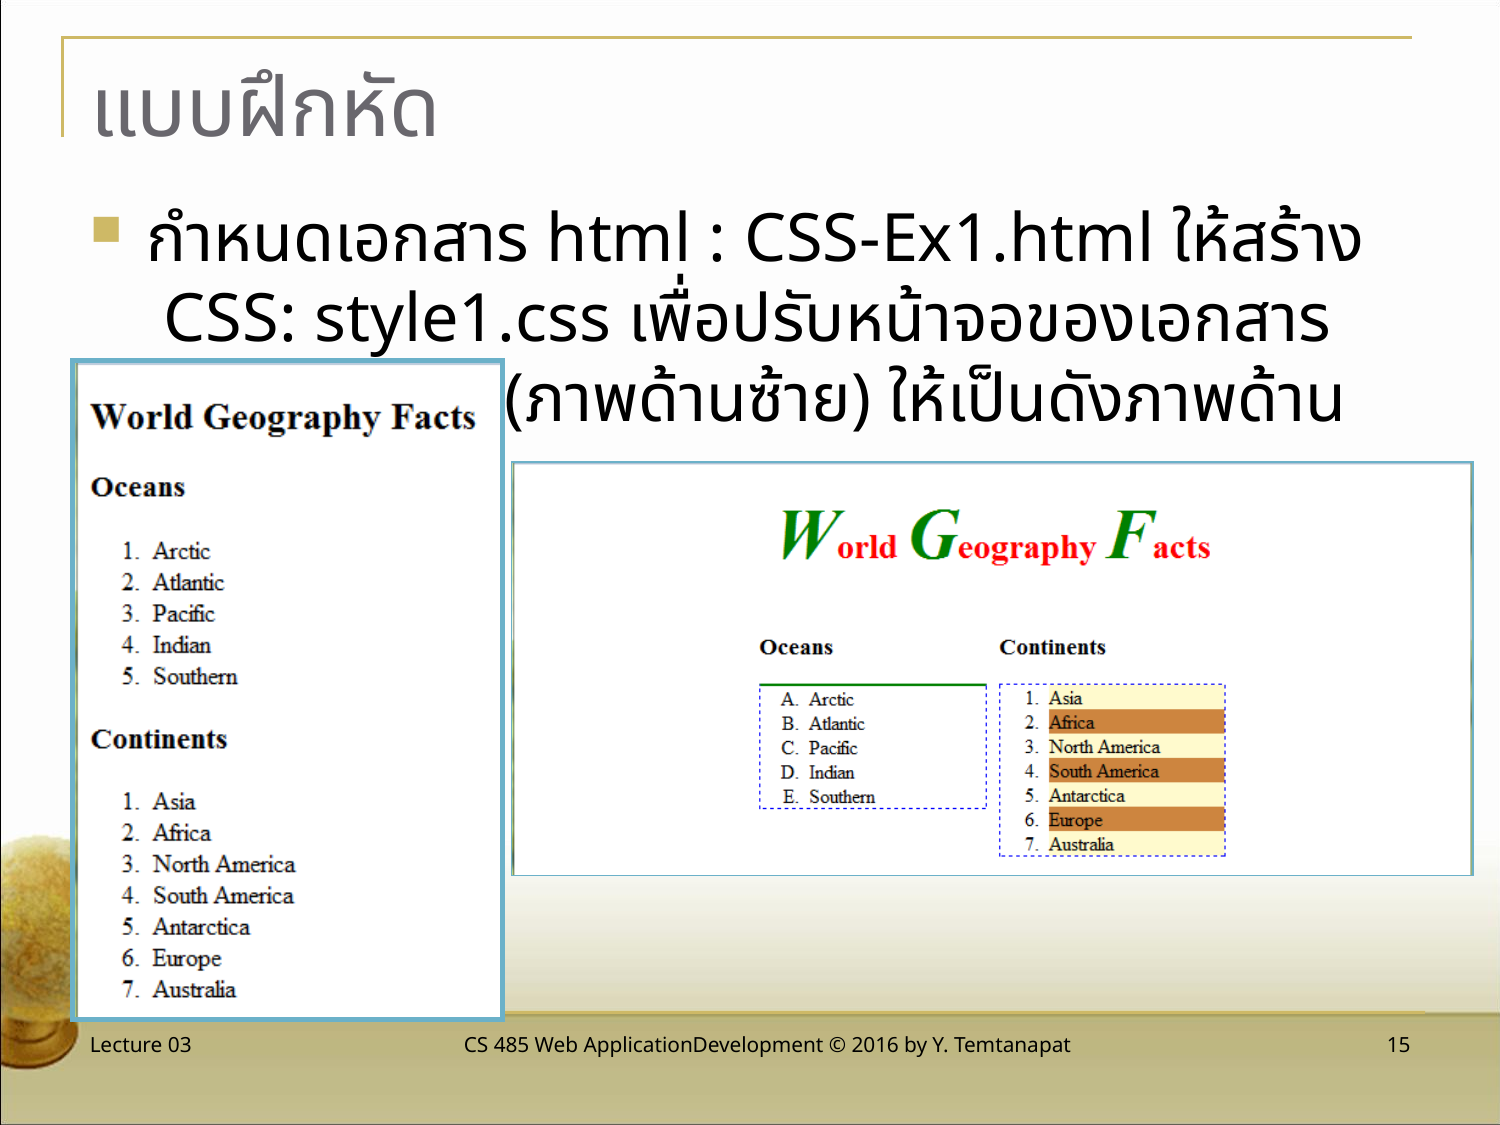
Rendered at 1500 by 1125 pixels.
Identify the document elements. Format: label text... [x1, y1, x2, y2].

list กำหนดเอกสาร html : CSS-Ex1.html ให้สร้าง CSS: style1.css เพื่อปรับหน้าจอของเอกสารจาก default (ภาพด้านซ้าย) ให้เป็นดังภาพด้านขวา [74, 187, 1426, 1006]
title แบบฝึกหัด [74, 45, 1426, 187]
slide_number Lecture 03 [75, 1026, 316, 1100]
picture [0, 0, 1500, 1125]
slide_number 15 [1218, 1024, 1426, 1100]
footer CS 485 Web ApplicationDevelopment © 2016 by Y. Temtanapat [316, 1024, 1218, 1100]
